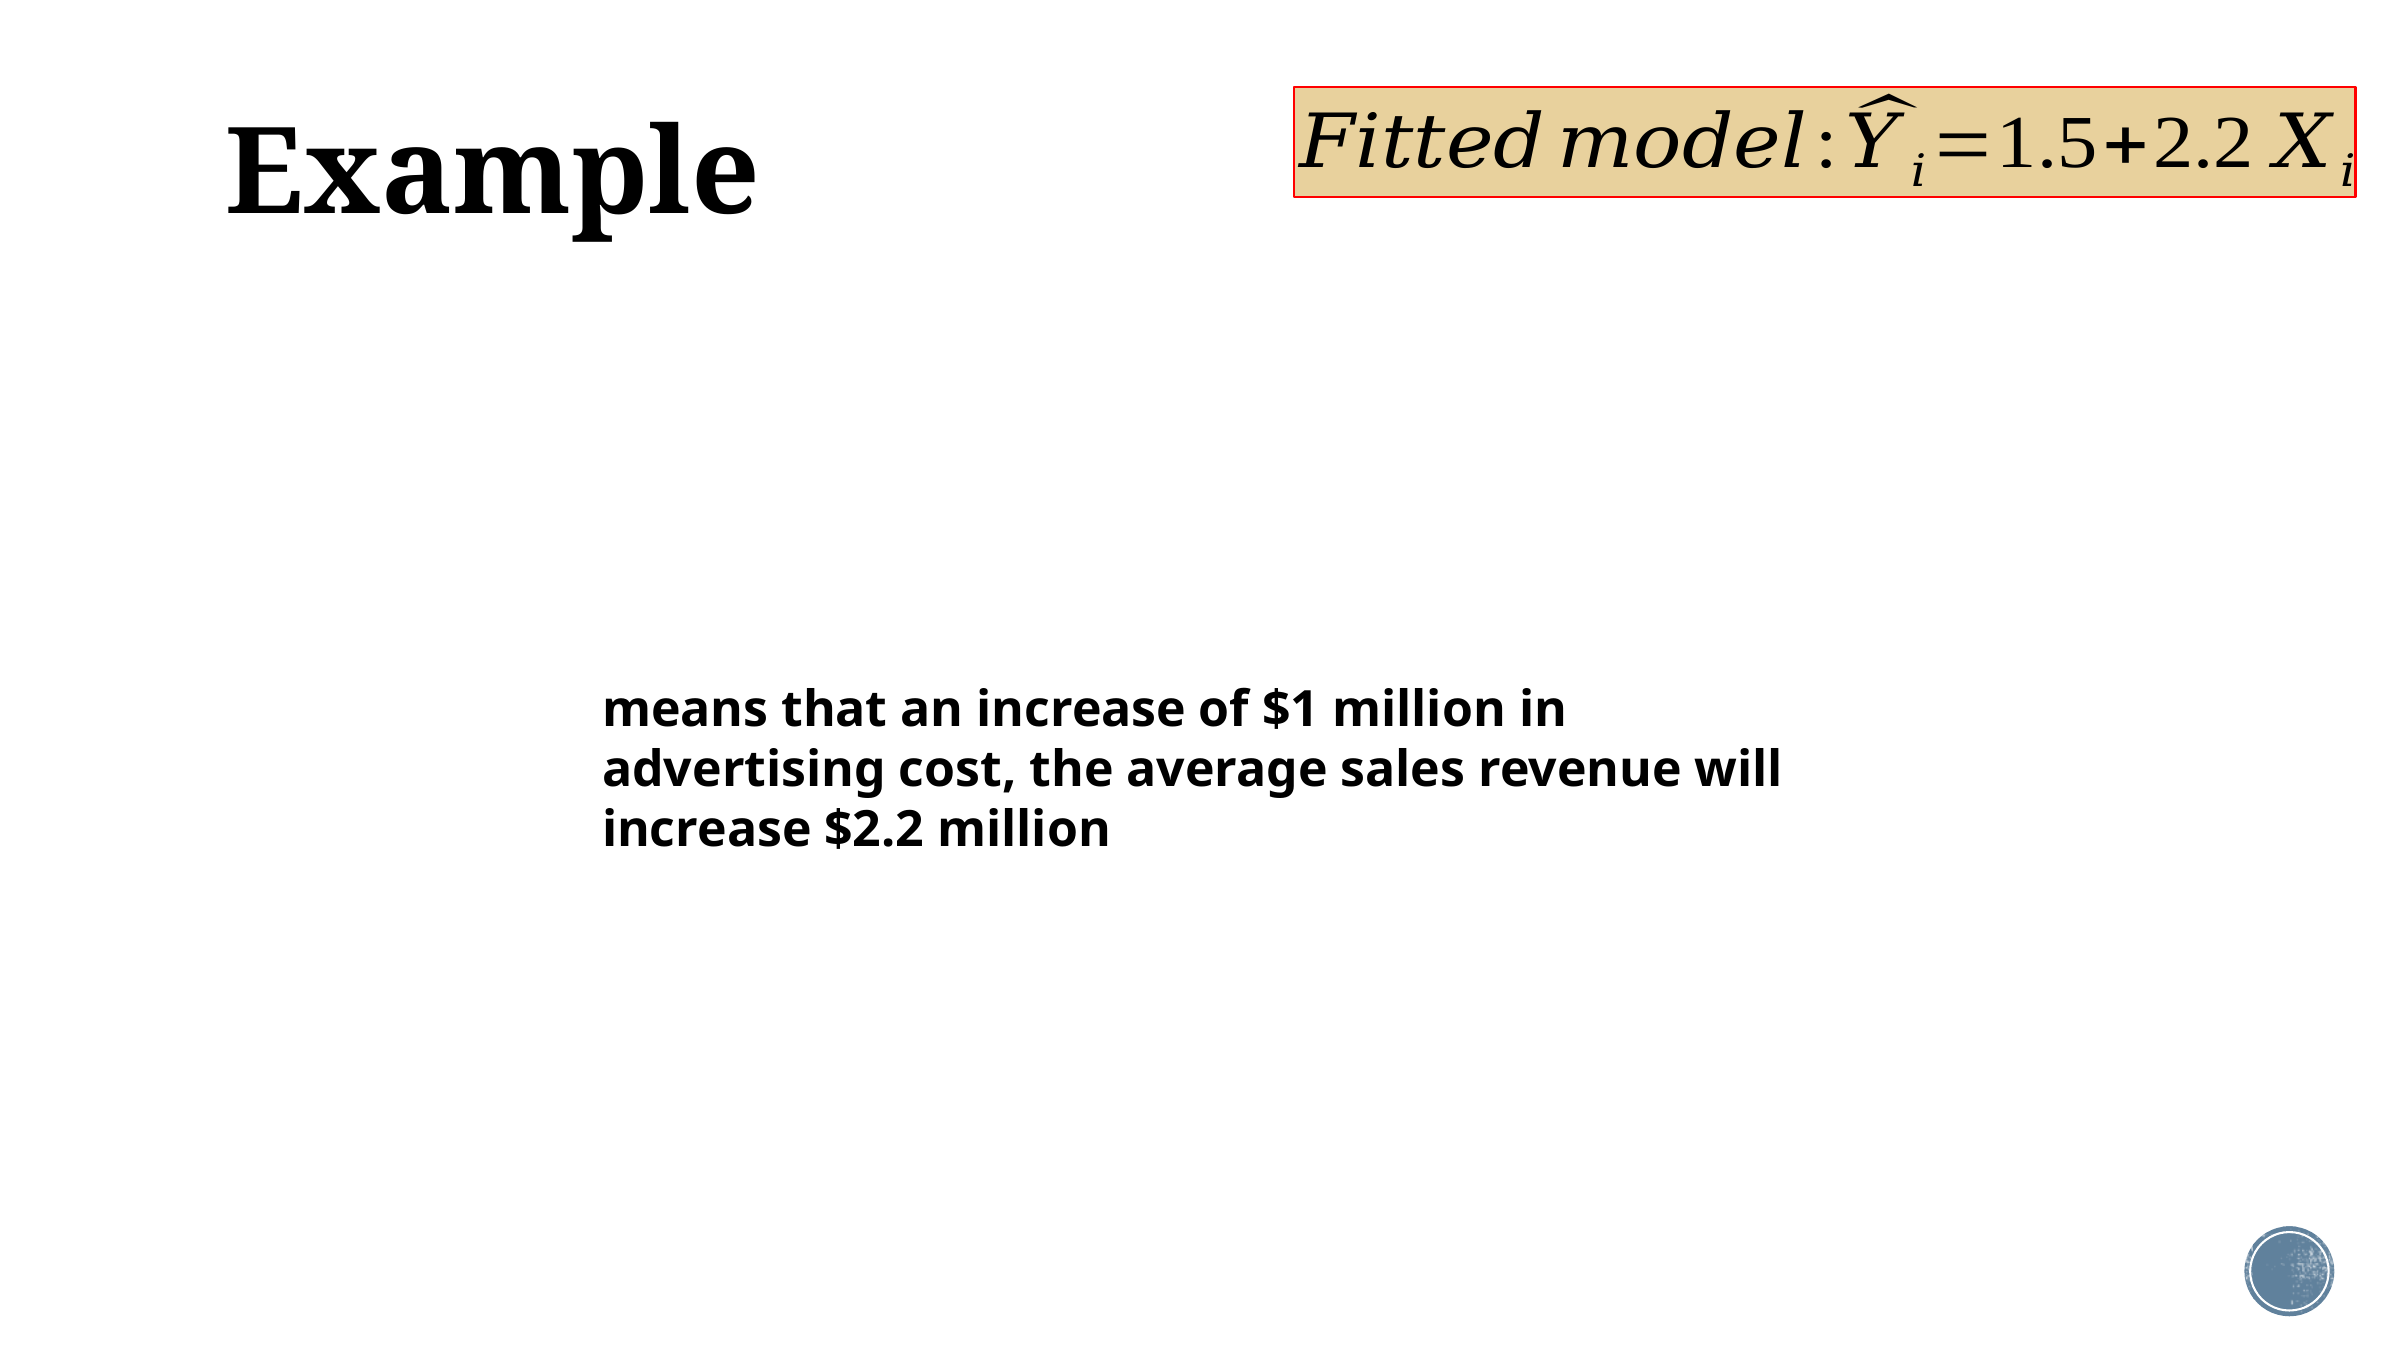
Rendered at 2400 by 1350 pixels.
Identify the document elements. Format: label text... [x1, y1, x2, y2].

title Example [210, 16, 2191, 333]
